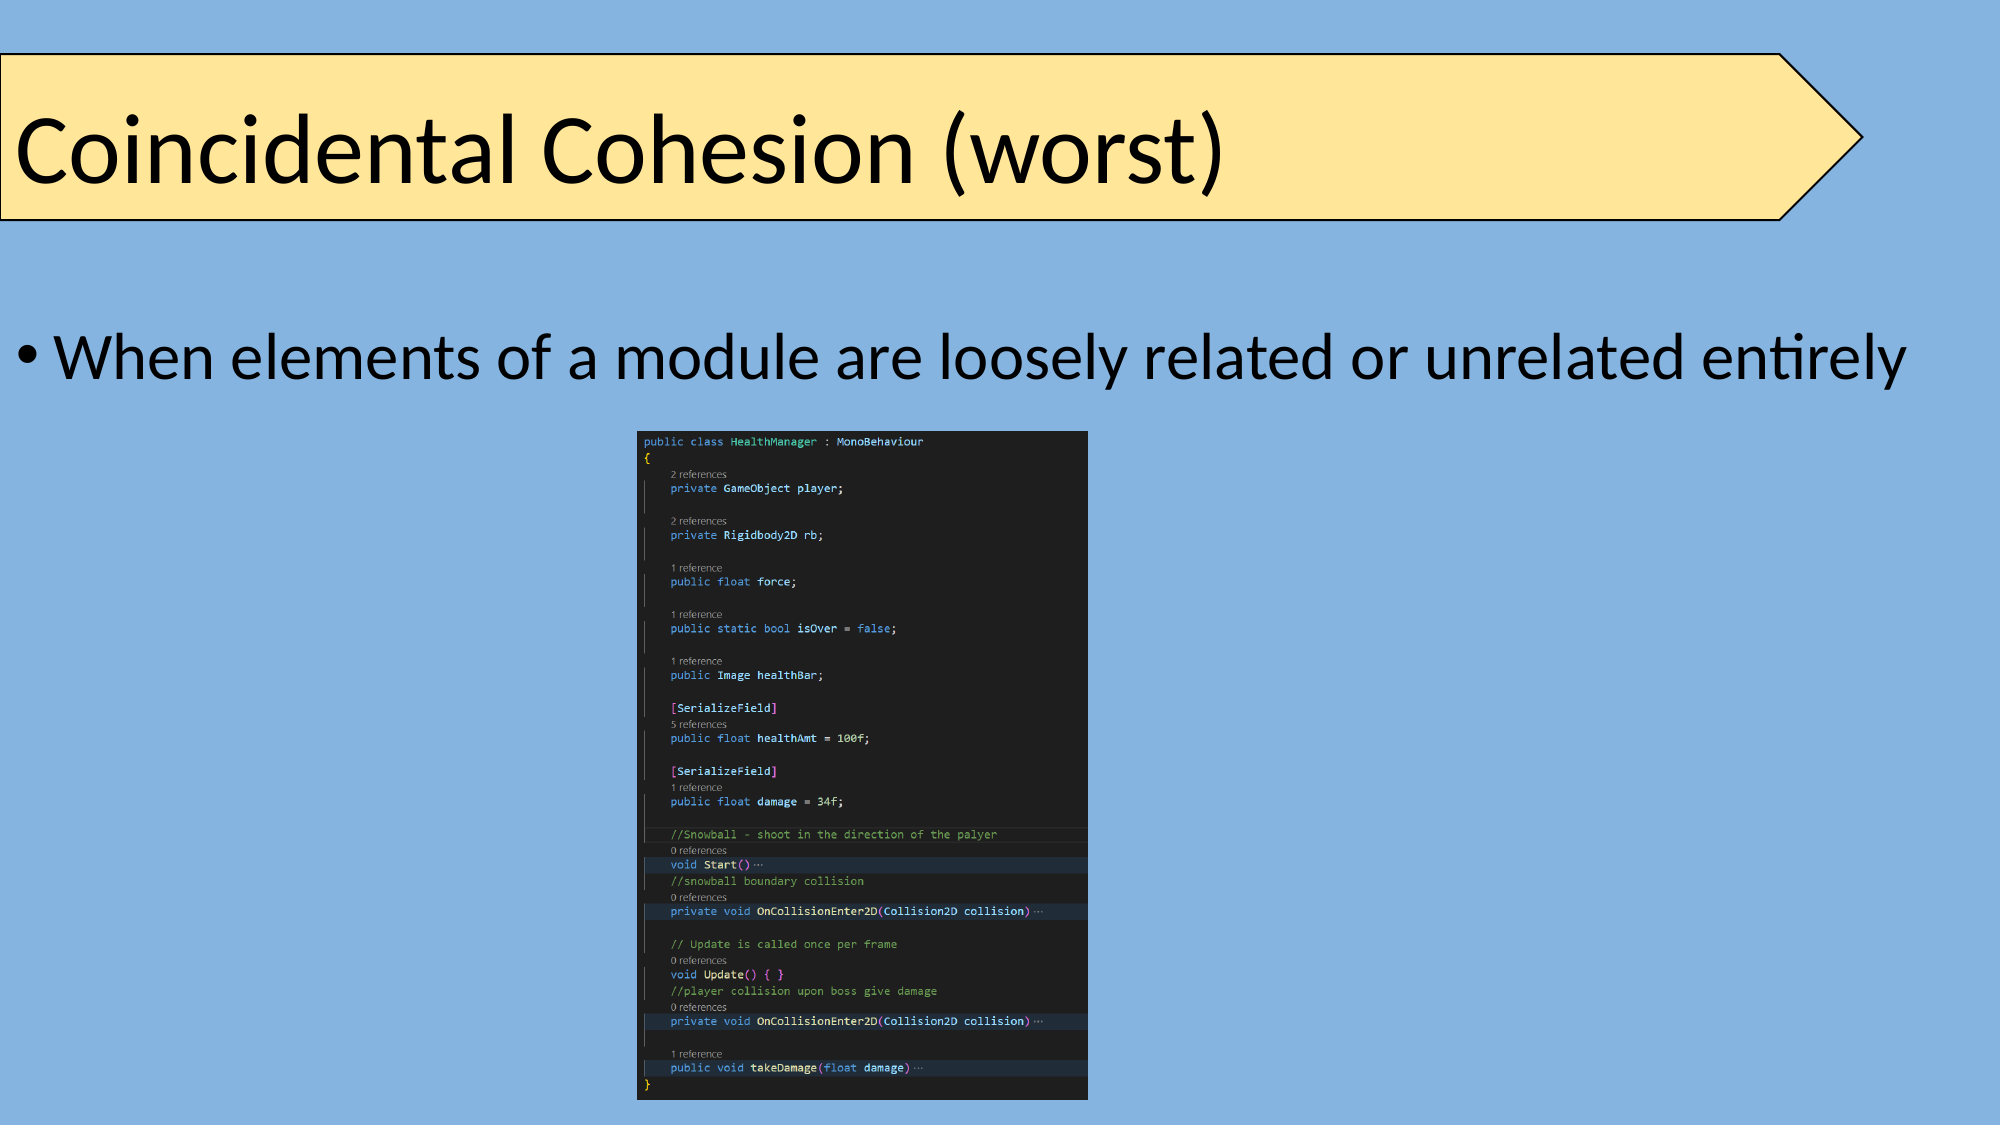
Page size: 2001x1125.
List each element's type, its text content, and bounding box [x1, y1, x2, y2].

title Coincidental Cohesion (worst) [0, 42, 1726, 260]
list When elements of a module are loosely related or unrelated entirely [0, 314, 2000, 1028]
picture [637, 431, 1088, 1100]
